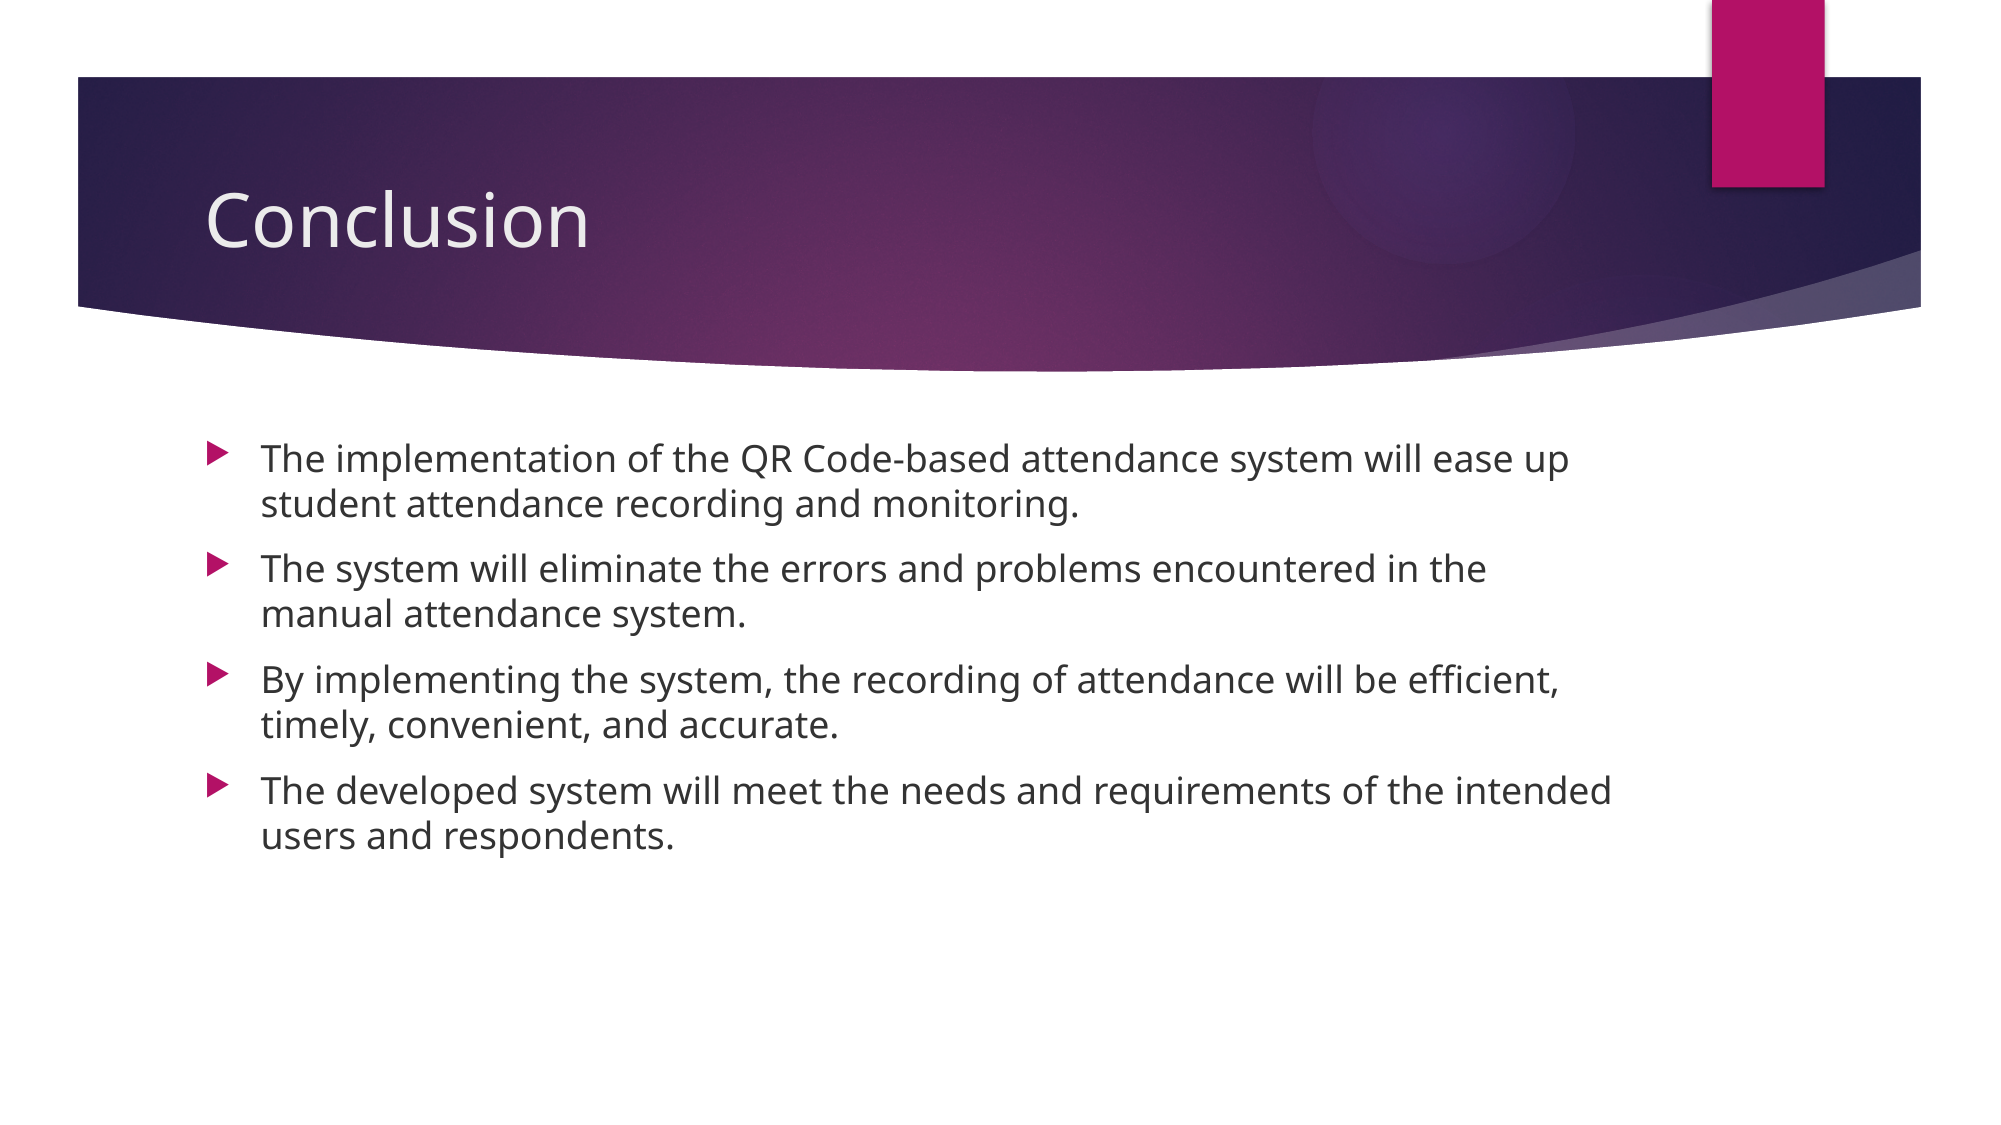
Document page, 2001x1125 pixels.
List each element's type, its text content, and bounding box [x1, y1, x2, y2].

title Conclusion [189, 159, 1627, 276]
list The implementation of the QR Code-based attendance system will ease up student attendance recording and monitoring. The system will eliminate the errors and problems encountered in the manual attendance system. By implementing the system, the recording of attendance will be efficient, timely, convenient, and accurate. The developed system will meet the needs and requirements of the intended users and respondents. [189, 427, 1638, 988]
